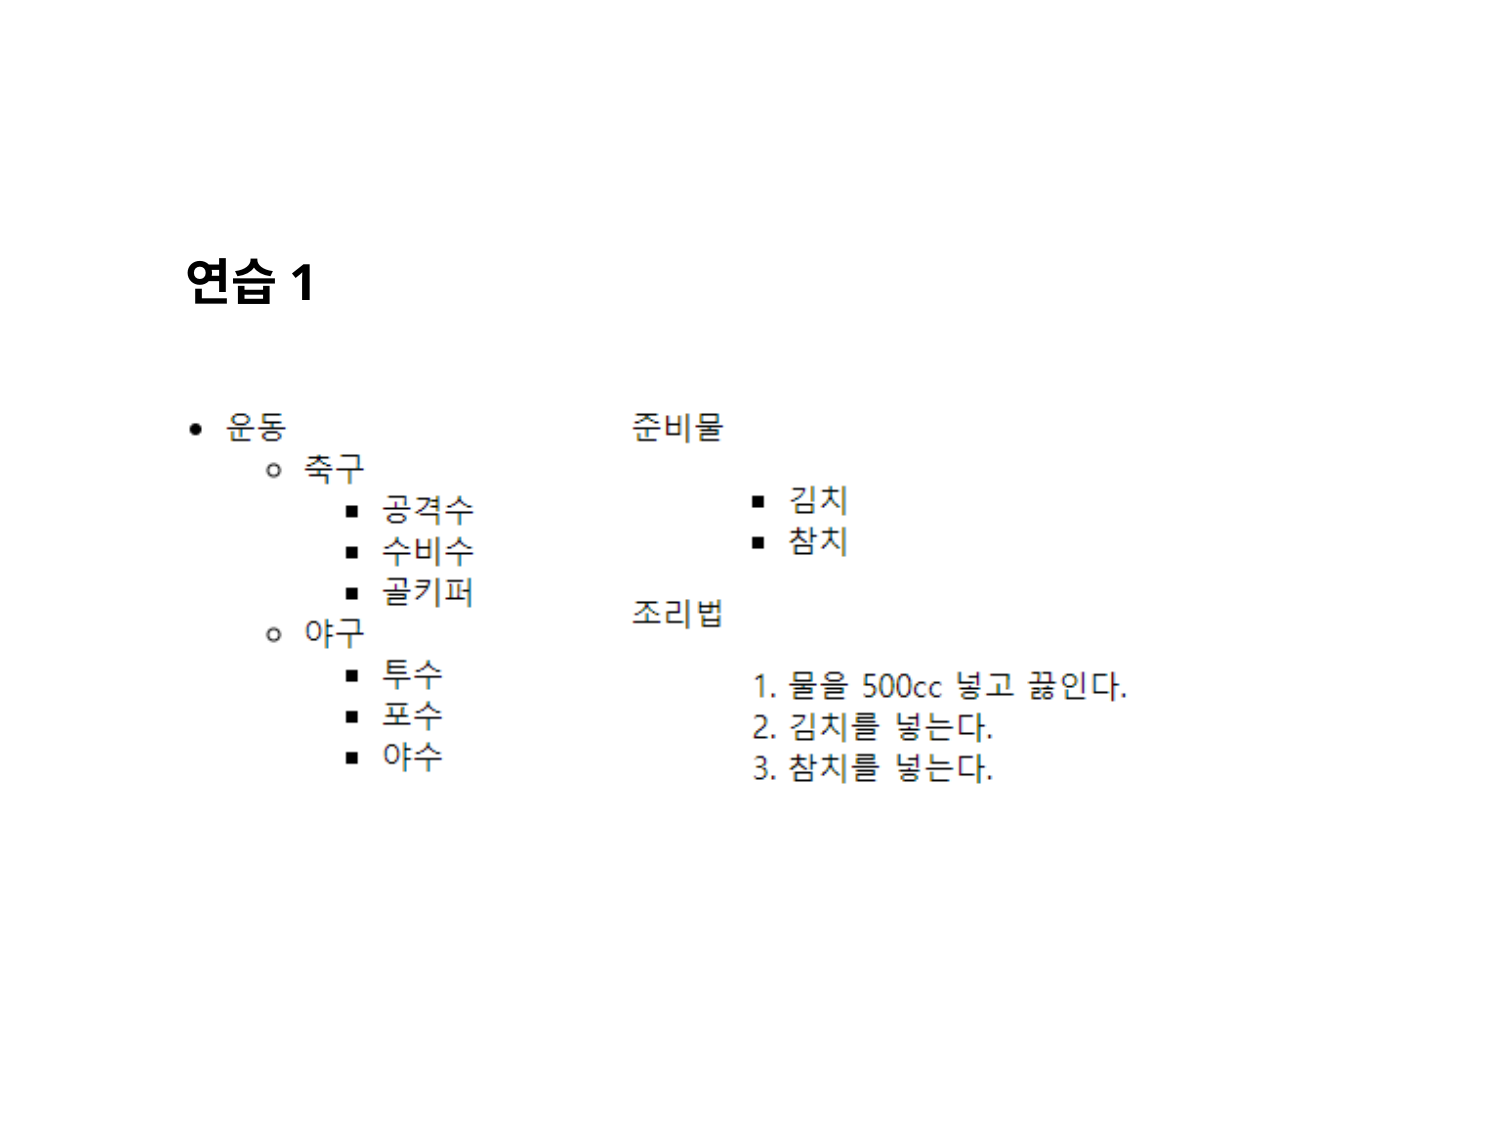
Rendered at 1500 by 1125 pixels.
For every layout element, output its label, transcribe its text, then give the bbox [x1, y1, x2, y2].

text_box 연습1 [170, 243, 333, 319]
picture [159, 373, 1237, 823]
